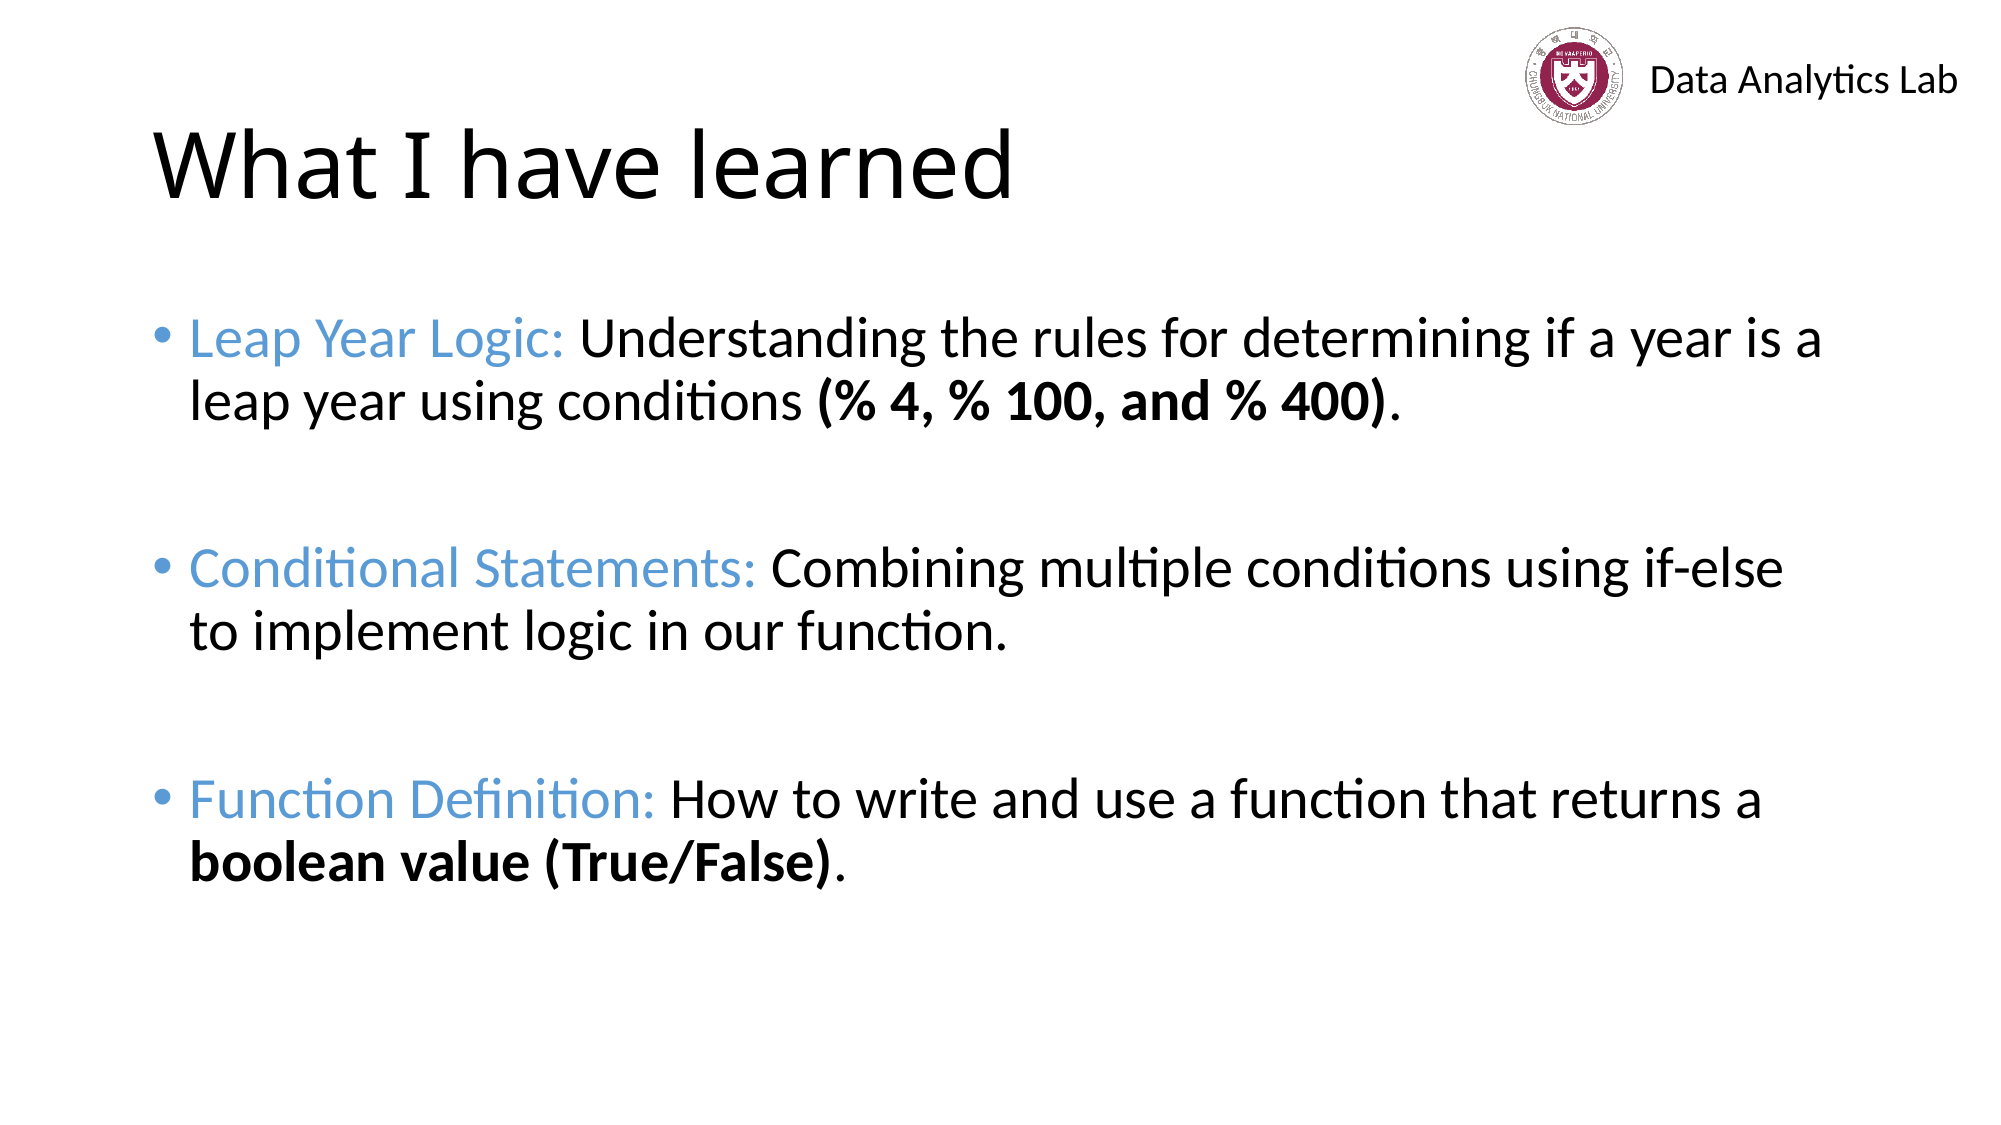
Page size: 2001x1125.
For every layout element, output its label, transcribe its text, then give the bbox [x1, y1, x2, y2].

title What I have learned [137, 59, 1863, 278]
list Leap Year Logic: Understanding the rules for determining if a year is a leap year using conditions (% 4, % 100, and % 400). Conditional Statements: Combining multiple conditions using if-else to implement logic in our function. Function Definition: How to write and use a function that returns a boolean value (True/False). [137, 299, 1863, 1014]
picture [1525, 27, 1623, 59]
